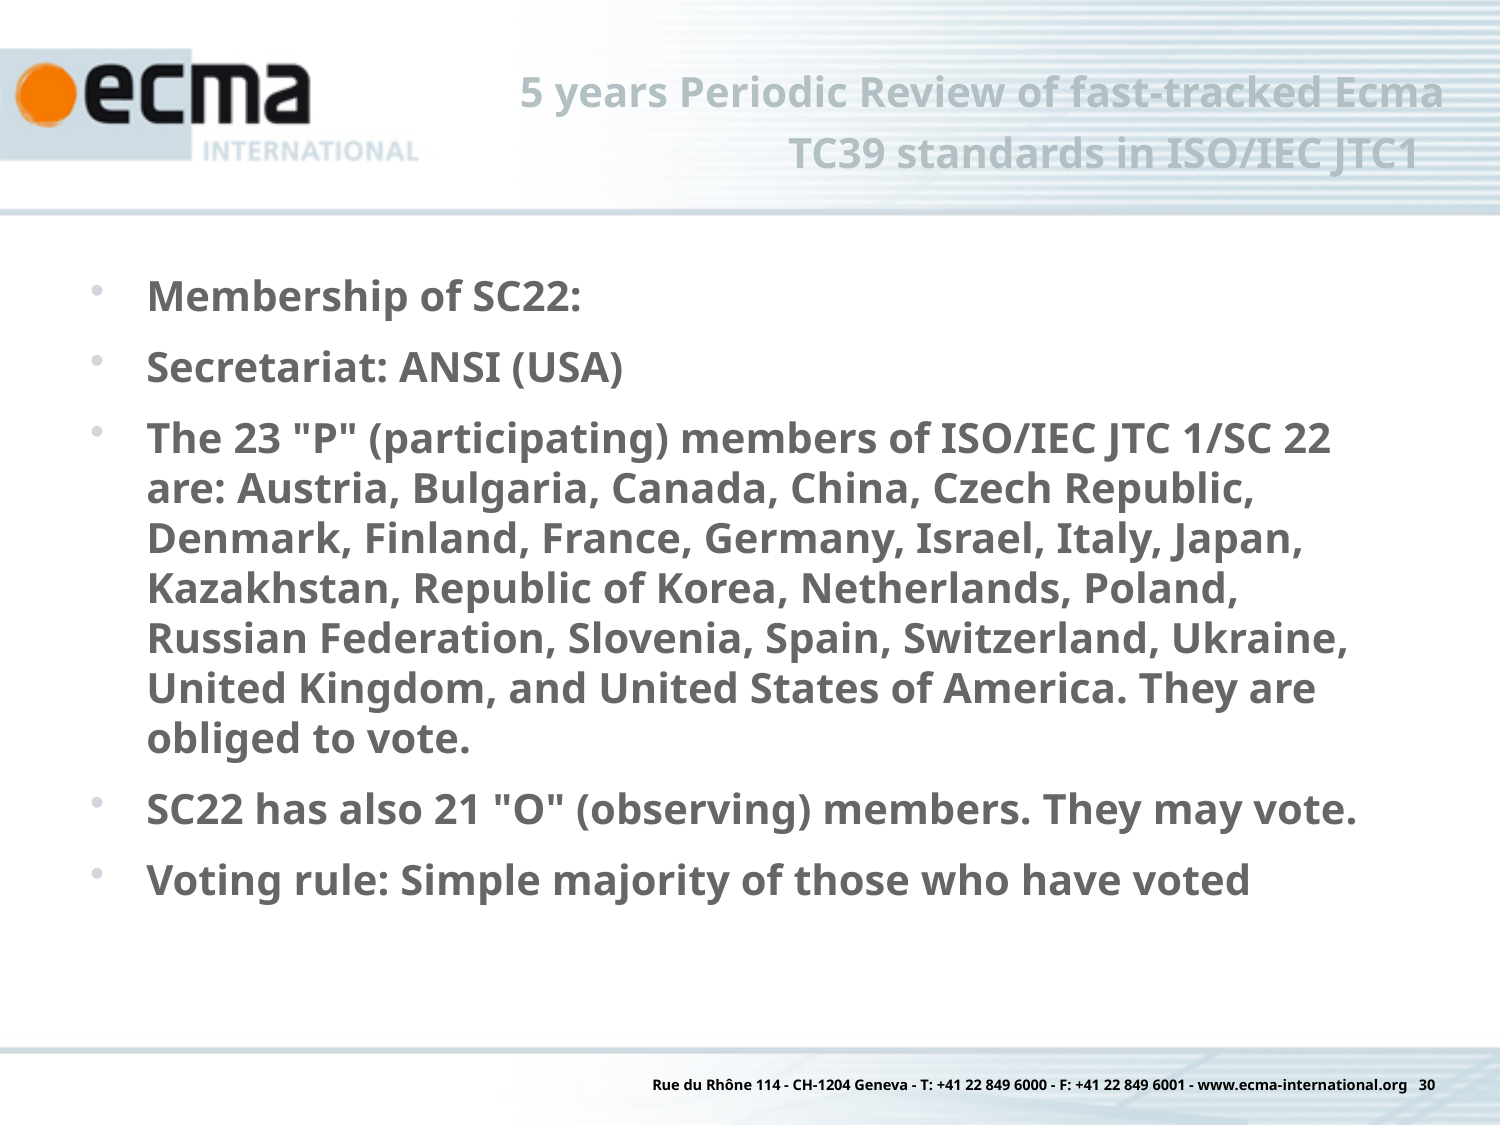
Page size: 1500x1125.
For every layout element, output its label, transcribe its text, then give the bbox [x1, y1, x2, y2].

list Membership of SC22: Secretariat: ANSI (USA) The 23 "P" (participating) members of ISO/IEC JTC 1/SC 22 are: Austria, Bulgaria, Canada, China, Czech Republic, Denmark, Finland, France, Germany, Israel, Italy, Japan, Kazakhstan, Republic of Korea, Netherlands, Poland, Russian Federation, Slovenia, Spain, Switzerland, Ukraine, United Kingdom, and United States of America. They are obliged to vote. SC22 has also 21 "O" (observing) members. They may vote. Voting rule: Simple majority of those who have voted [75, 262, 1425, 1005]
picture [0, 0, 1500, 1125]
footer Rue du Rhône 114 - CH-1204 Geneva - T: +41 22 849 6000 - F: +41 22 849 6001 - www.ecma-international.org 30 [314, 1051, 1451, 1104]
title 5 years Periodic Review of fast-tracked Ecma TC39 standards in ISO/IEC JTC1 [502, 41, 1461, 187]
